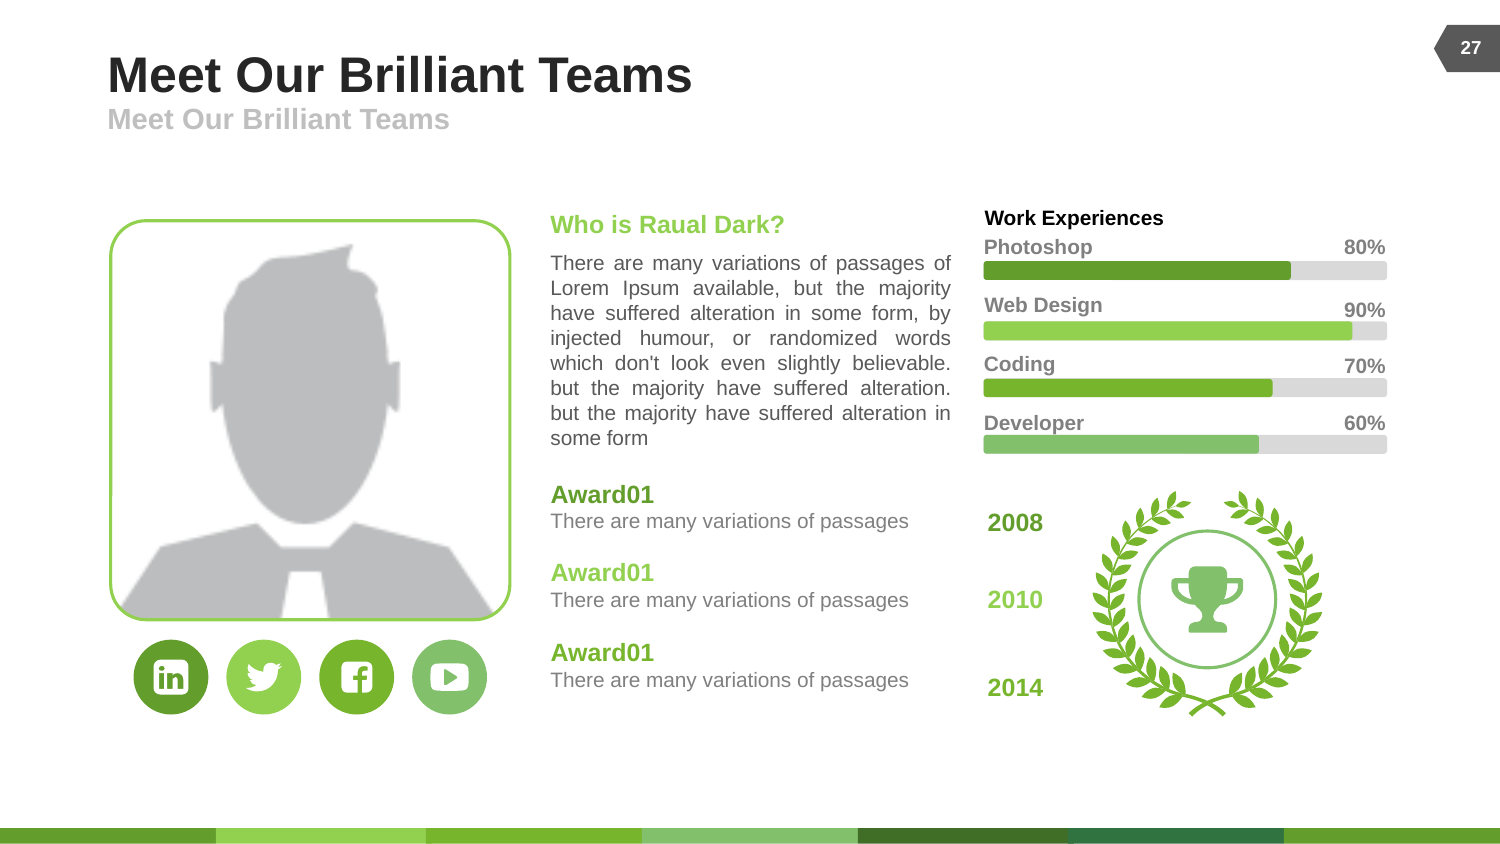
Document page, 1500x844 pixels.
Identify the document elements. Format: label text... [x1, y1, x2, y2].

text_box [983, 291, 1388, 341]
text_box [411, 639, 488, 715]
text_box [318, 639, 395, 715]
list Meet Our Brilliant Teams [107, 101, 783, 135]
slide_number 27 [1439, 24, 1500, 70]
title Meet Our Brilliant Teams [107, 43, 1033, 102]
text_box [108, 218, 512, 622]
text_box Work Experiences [984, 204, 1164, 230]
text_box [226, 639, 302, 715]
text_box 2008 [987, 506, 1044, 537]
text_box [983, 233, 1388, 281]
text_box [1138, 530, 1276, 669]
text_box There are many variations of passages [550, 507, 934, 534]
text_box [1092, 490, 1323, 717]
text_box Who is Raual Dark? [550, 208, 849, 239]
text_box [983, 350, 1388, 398]
text_box Award01 [550, 636, 655, 666]
text_box Award01 [550, 478, 655, 507]
text_box 2014 [987, 670, 1044, 701]
text_box 2010 [987, 583, 1044, 614]
text_box There are many variations of passages [550, 586, 934, 612]
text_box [133, 639, 209, 715]
text_box There are many variations of passages of Lorem Ipsum available, but the majority have suffered alteration in some form, by injected humour, or randomized words which don't look even slightly believable. but the majority have suffered alteration. but the majority have suffered alteration in some form [550, 249, 952, 450]
text_box There are many variations of passages [550, 666, 934, 692]
text_box Award01 [550, 556, 655, 586]
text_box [983, 408, 1388, 454]
